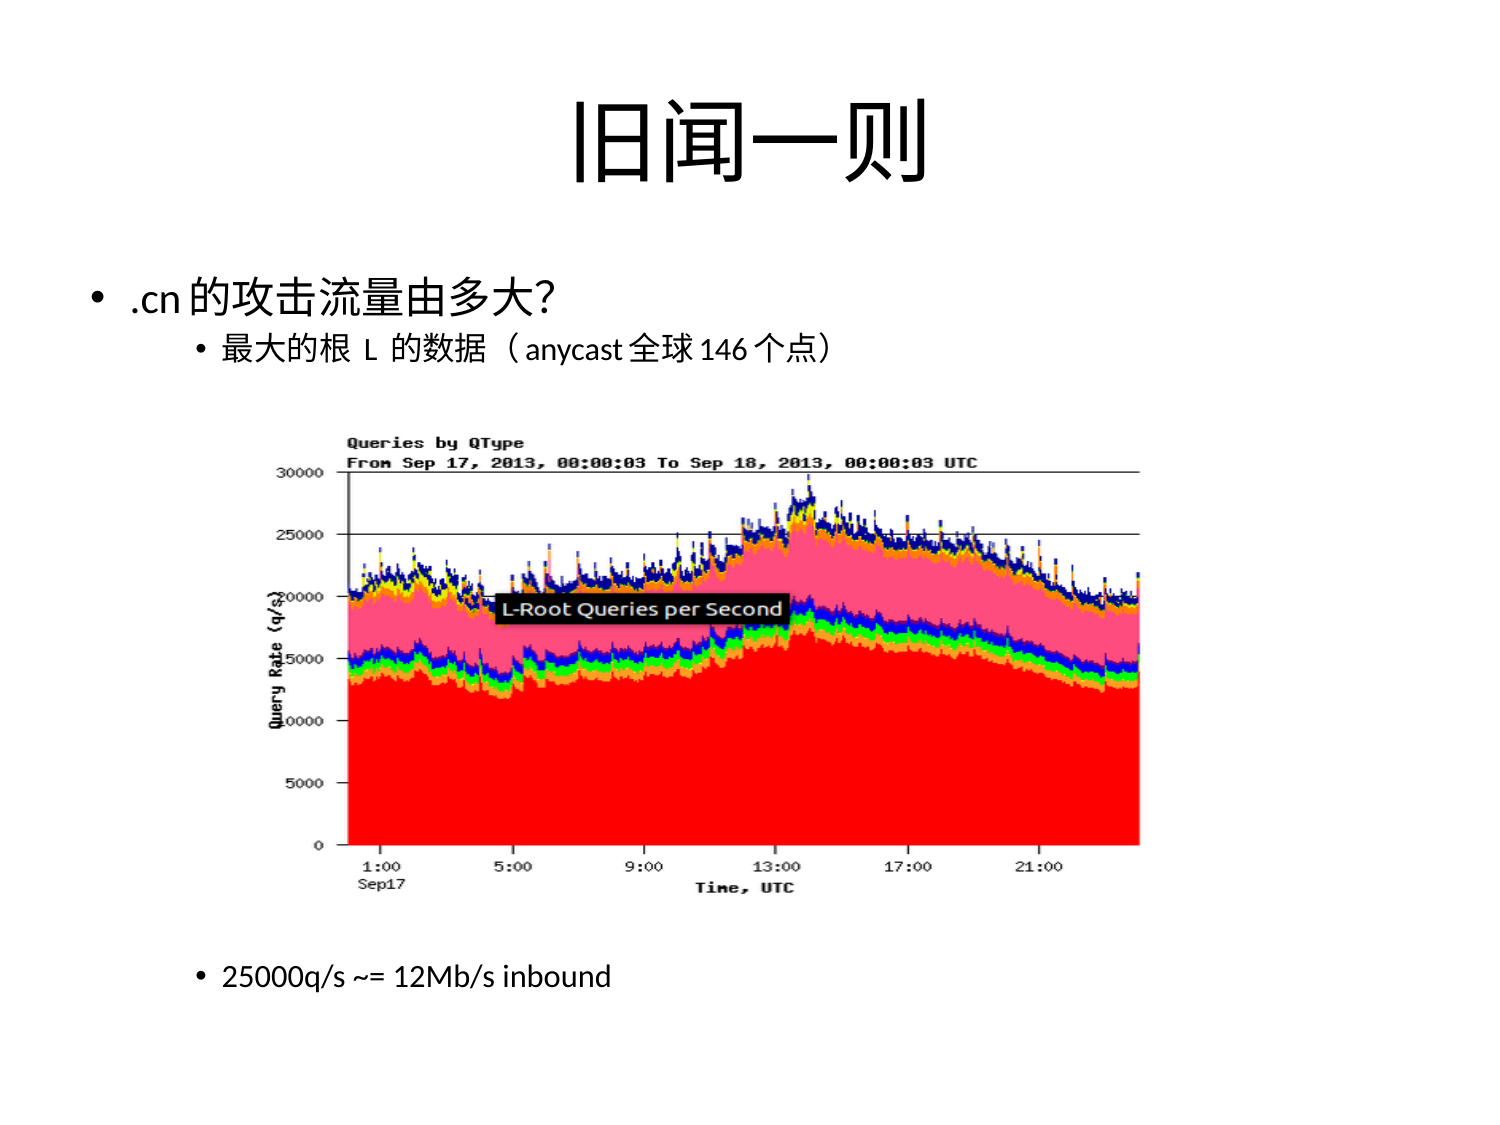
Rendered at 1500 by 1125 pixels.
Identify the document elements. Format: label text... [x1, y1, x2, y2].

picture [251, 412, 1153, 899]
title 旧闻一则 [75, 45, 1425, 233]
list .cn的攻击流量由多大？ 最大的根 L 的数据（anycast全球146个点） 25000q/s ~= 12Mb/s inbound [75, 262, 1425, 1005]
